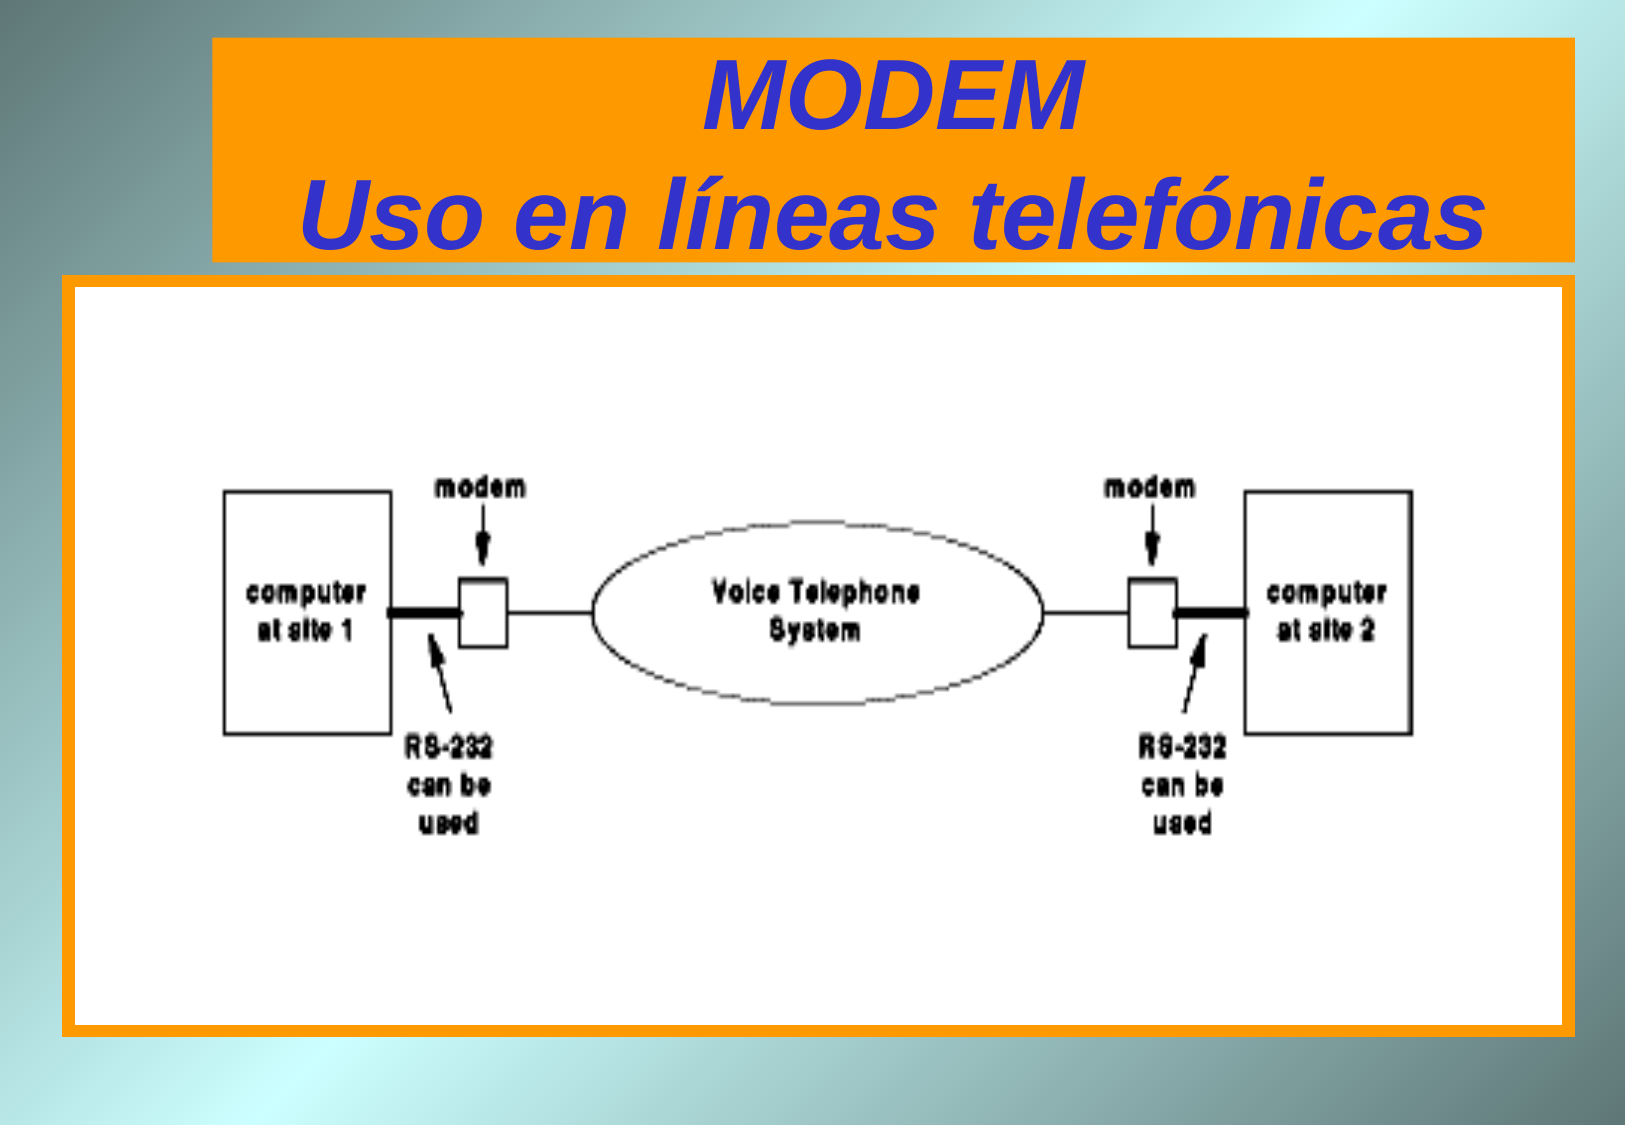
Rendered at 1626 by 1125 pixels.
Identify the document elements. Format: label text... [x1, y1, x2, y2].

title MODEM Uso en líneas telefónicas [212, 37, 1576, 263]
picture [74, 287, 1563, 1026]
